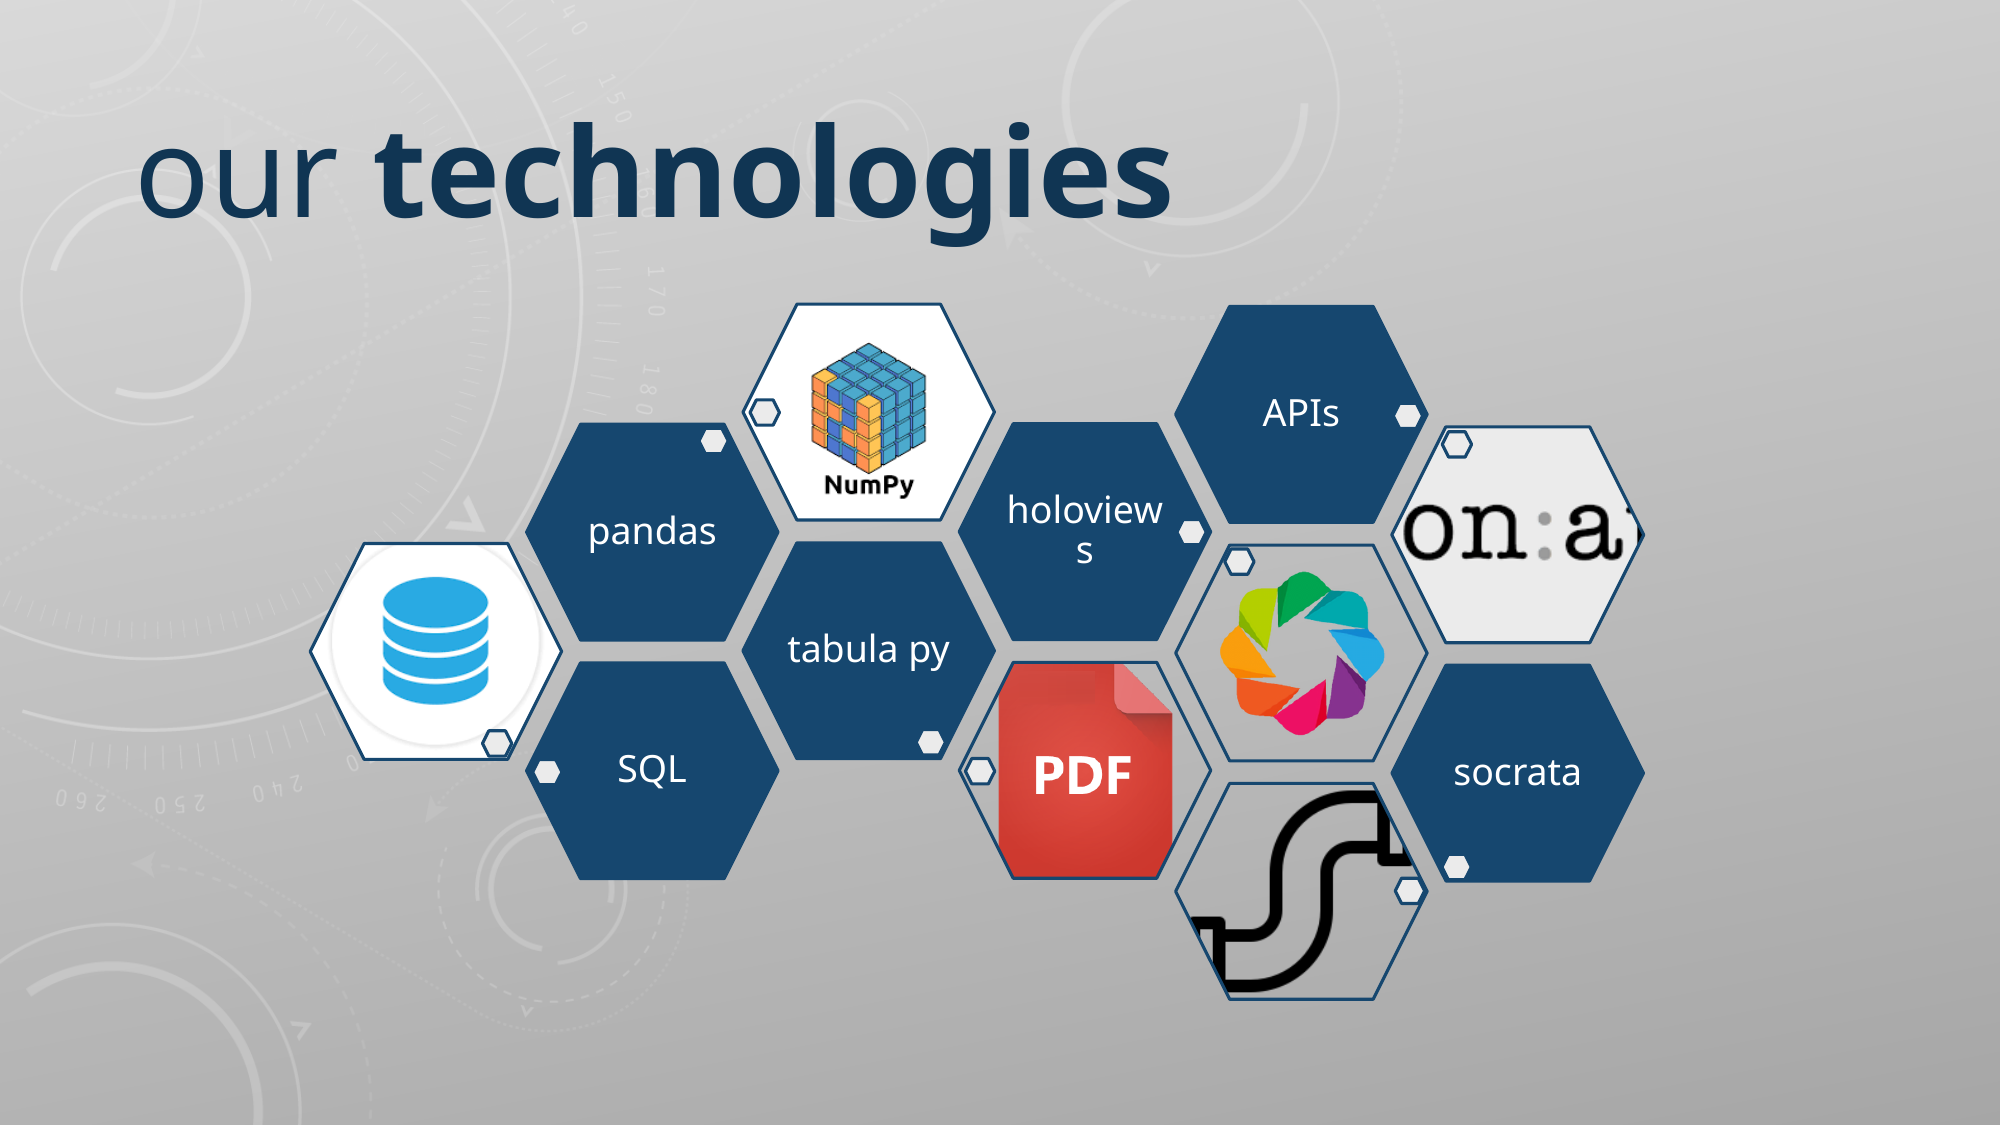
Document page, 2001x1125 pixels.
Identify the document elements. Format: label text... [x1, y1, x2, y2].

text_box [310, 207, 1644, 1097]
text_box our technologies [120, 85, 1379, 250]
picture [0, 0, 2000, 1125]
